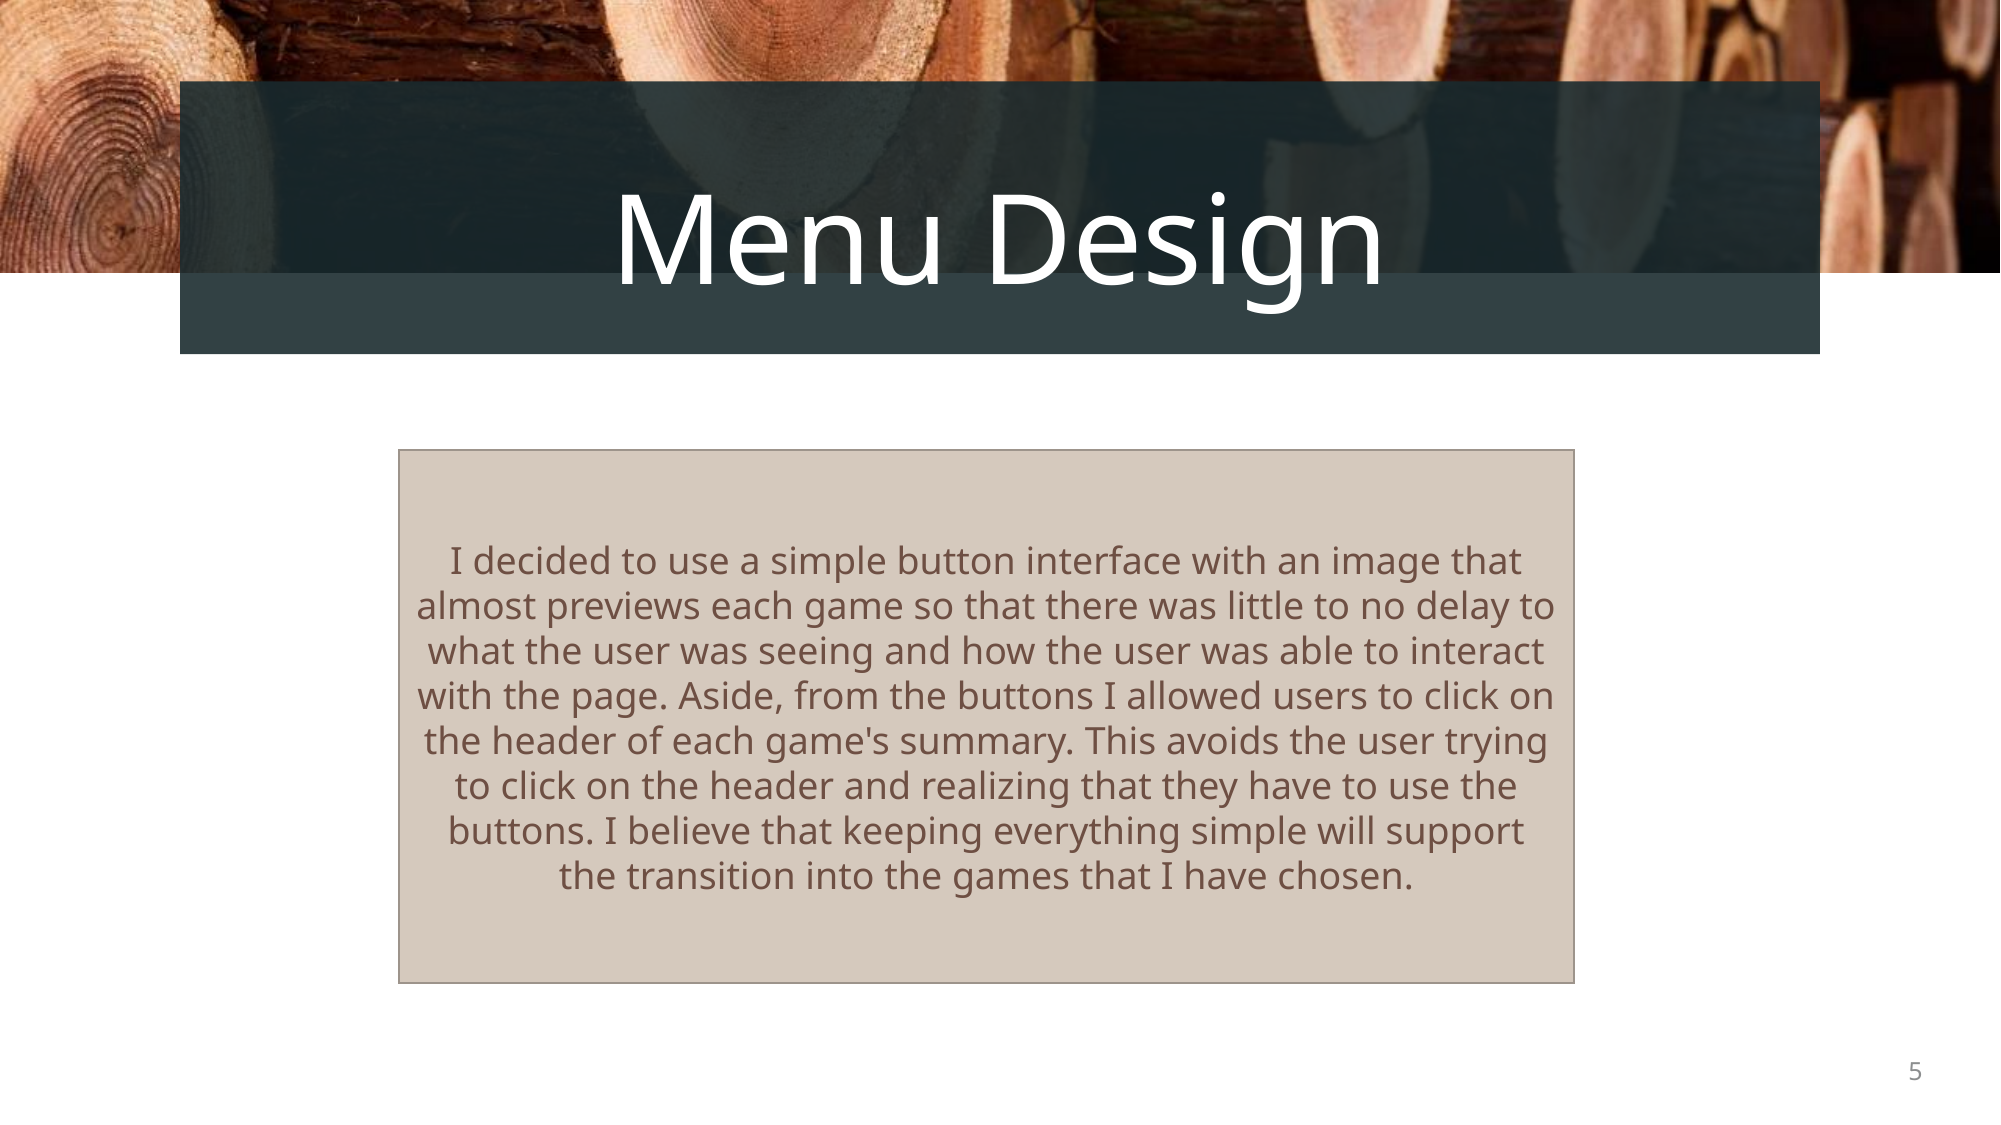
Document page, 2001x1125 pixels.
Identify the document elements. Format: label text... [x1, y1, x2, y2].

slide_number 5 [1757, 1042, 1938, 1103]
picture [0, 0, 2000, 273]
title Menu Design [180, 273, 1820, 355]
text_box I decided to use a simple button interface with an image that almost previews each game so that there was little to no delay to what the user was seeing and how the user was able to interact with the page. Aside, from the buttons I allowed users to click on the header of each game's summary. This avoids the user trying to click on the header and realizing that they have to use the buttons. I believe that keeping everything simple will support the transition into the games that I have chosen. [398, 449, 1575, 984]
